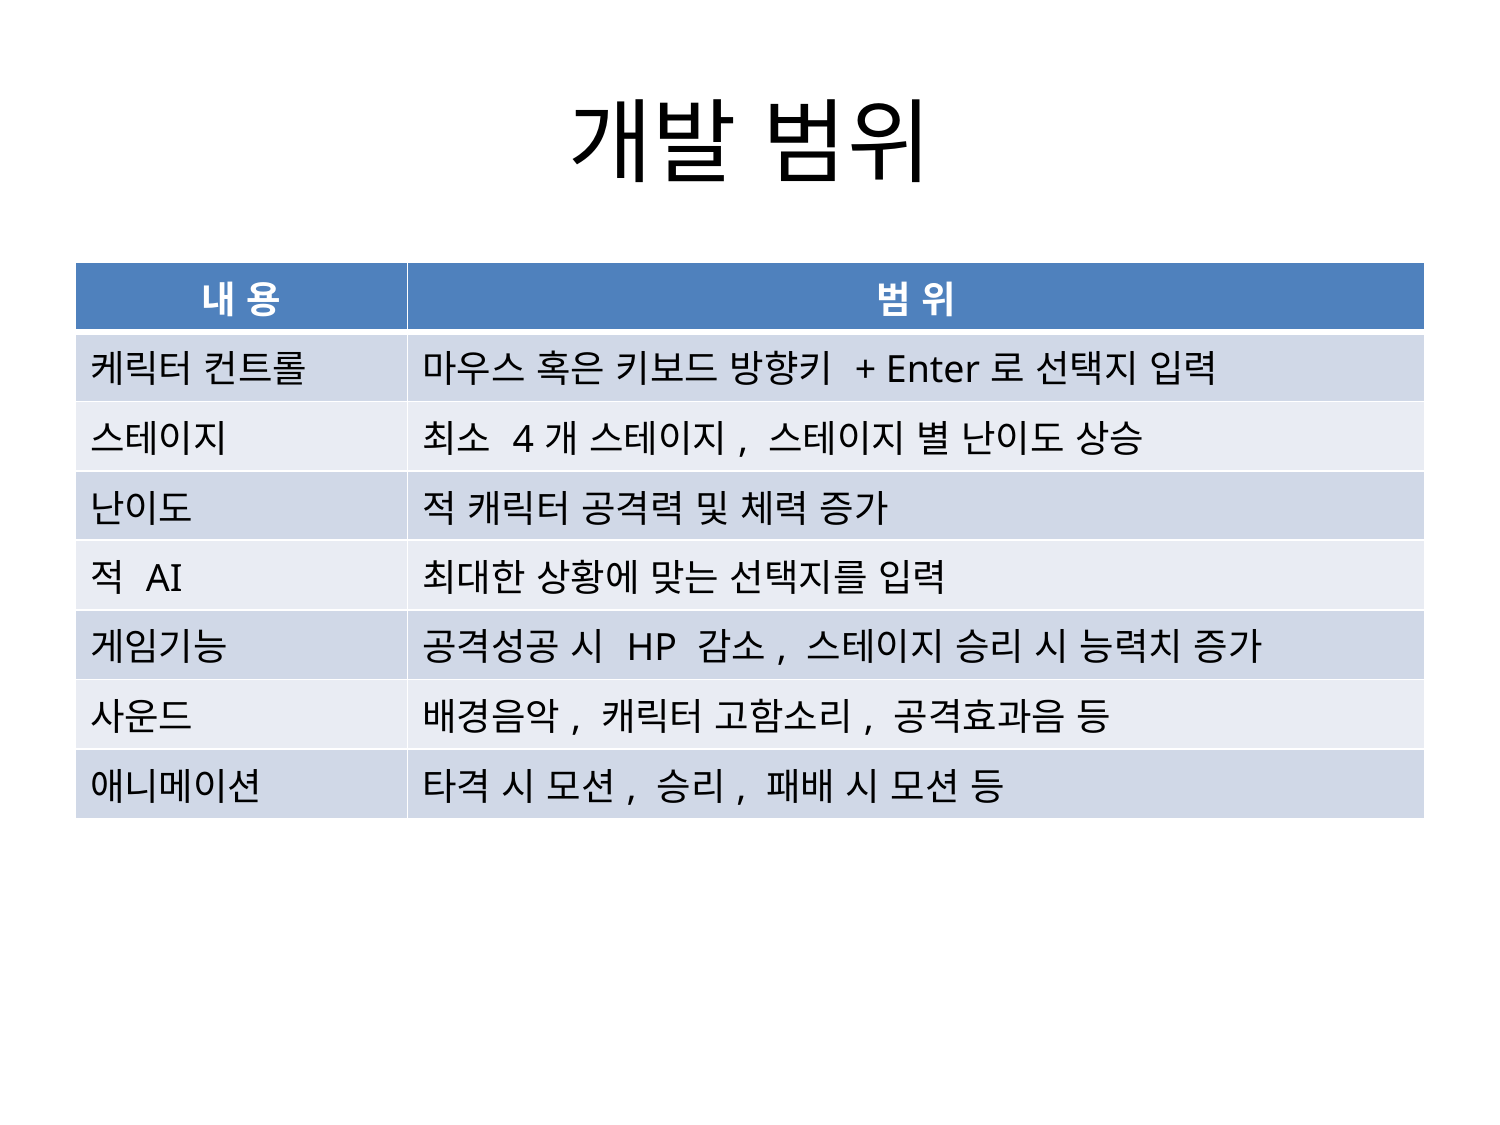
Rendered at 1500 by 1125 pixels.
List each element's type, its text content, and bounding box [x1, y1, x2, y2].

table_cell 타격 시 모션, 승리, 패배 시 모션 등 [408, 750, 1424, 818]
table_cell 케릭터 컨트롤 [76, 335, 407, 401]
table_header 범 위 [408, 263, 1424, 329]
table_cell 적 캐릭터 공격력 및 체력 증가 [408, 472, 1424, 539]
table_cell 게임기능 [76, 611, 407, 679]
table_cell 마우스 혹은 키보드 방향키 + Enter로 선택지 입력 [408, 335, 1424, 401]
table_cell 난이도 [76, 472, 407, 539]
table_cell 배경음악, 캐릭터 고함소리, 공격효과음 등 [408, 680, 1424, 748]
table_cell 최소 4개 스테이지, 스테이지 별 난이도 상승 [408, 402, 1424, 470]
table_cell 공격성공 시 HP 감소, 스테이지 승리 시 능력치 증가 [408, 611, 1424, 679]
table_cell 사운드 [76, 680, 407, 748]
title 개발 범위 [75, 45, 1425, 233]
table_header 내 용 [76, 263, 407, 329]
table_cell 최대한 상황에 맞는 선택지를 입력 [408, 541, 1424, 609]
table_cell 적 AI [76, 541, 407, 609]
table_cell 스테이지 [76, 402, 407, 470]
table_cell 애니메이션 [76, 750, 407, 818]
